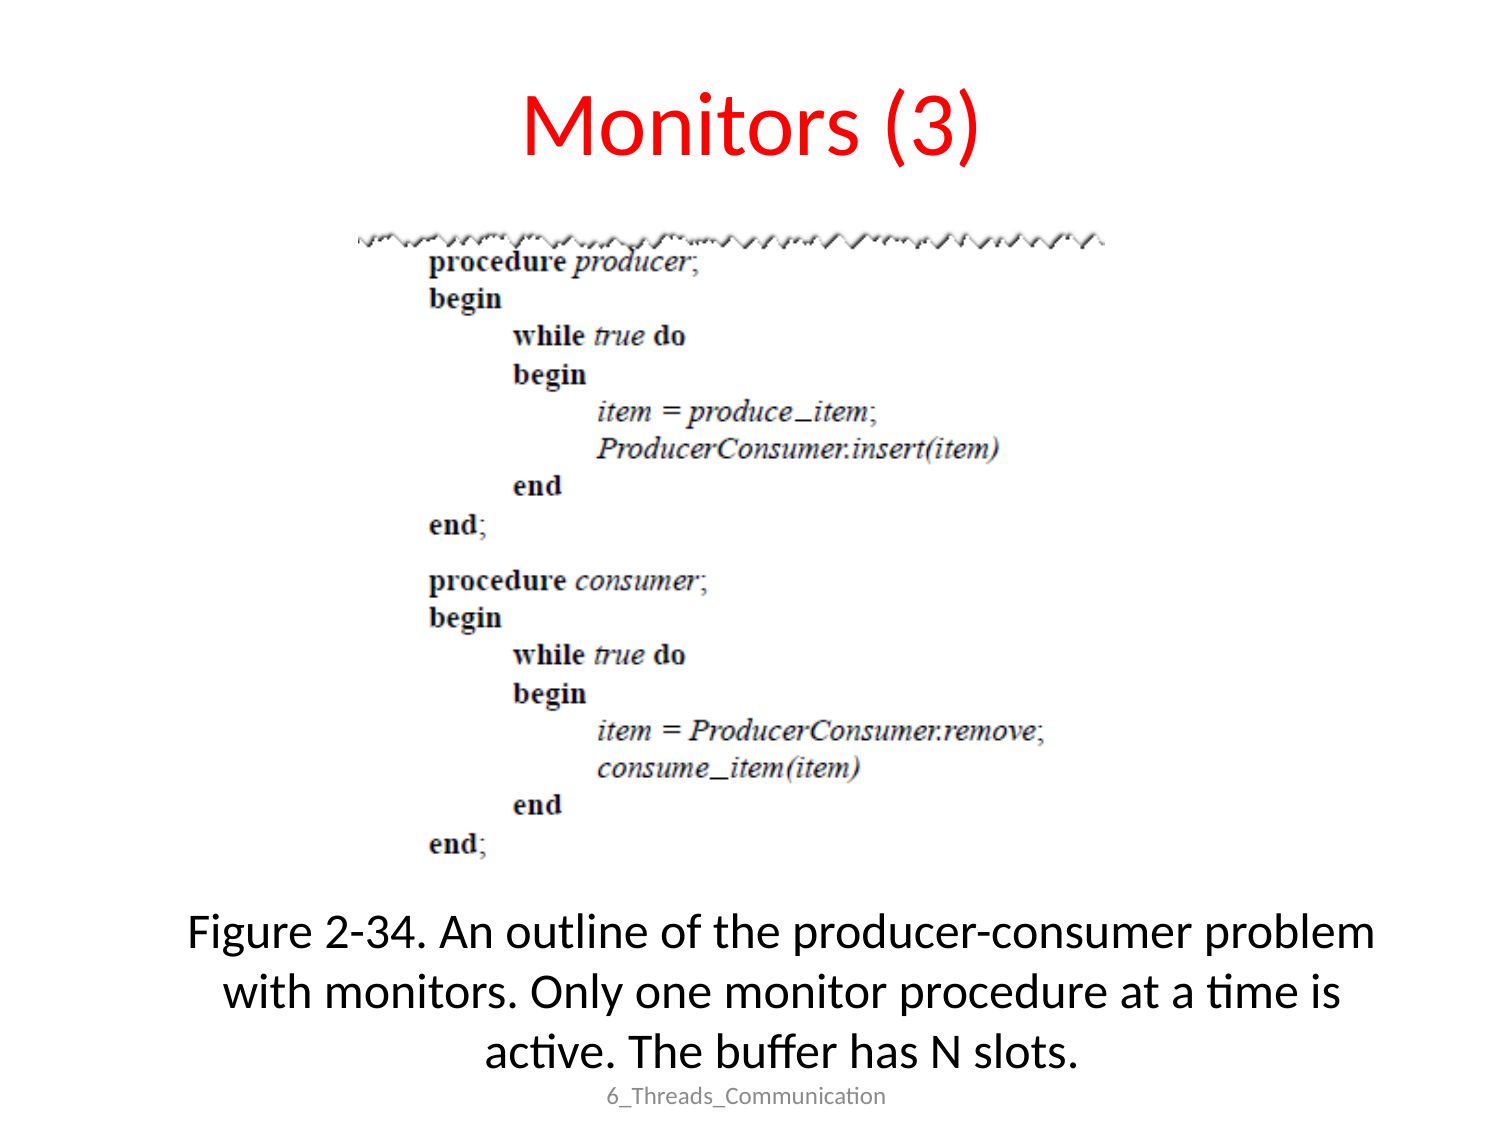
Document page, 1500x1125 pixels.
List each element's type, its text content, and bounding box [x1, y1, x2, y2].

title Monitors (3) [77, 24, 1428, 213]
list Figure 2-34. An outline of the producer-consumer problem with monitors. Only one monitor procedure at a time is active. The buffer has N slots. [145, 891, 1419, 1062]
footer 6_Threads_Communication [35, 1065, 1459, 1125]
picture [358, 226, 1106, 867]
